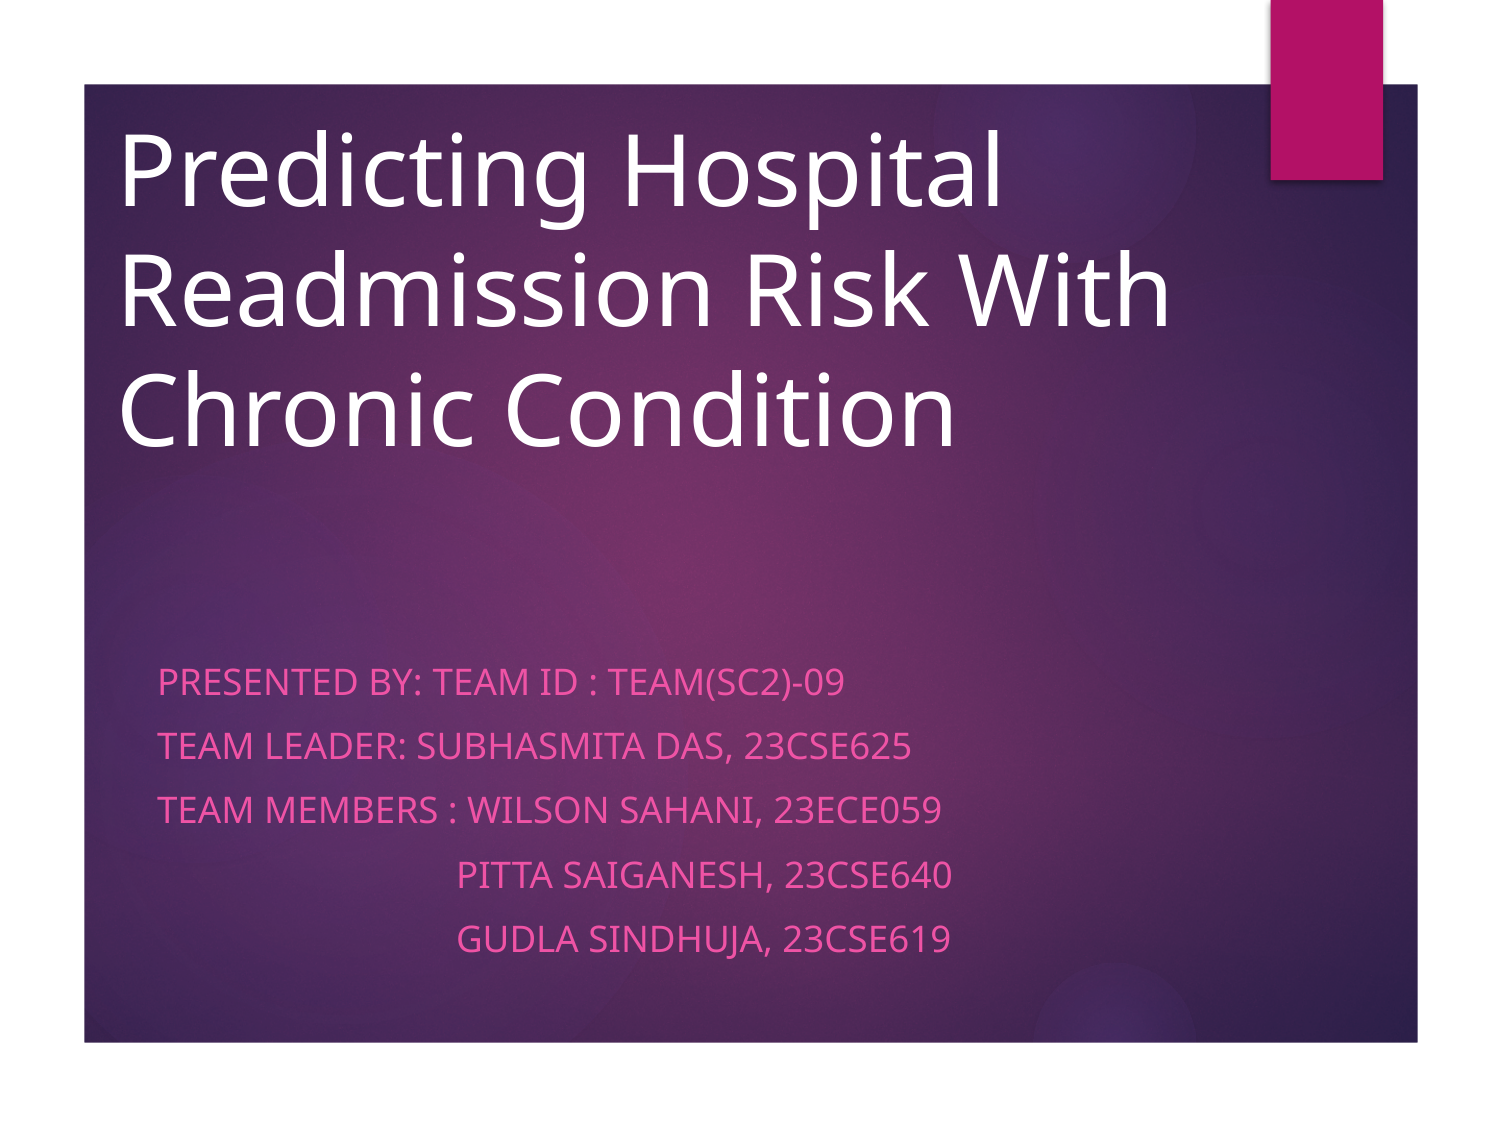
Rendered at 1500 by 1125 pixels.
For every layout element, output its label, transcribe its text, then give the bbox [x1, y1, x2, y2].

subtitle Presented by: team id : TEAM(SC2)-09 team leader: subhasmita das, 23cse625 Team members : Wilson Sahani, 23ece059 pitta saiganesh, 23cse640 Gudla sindhuja, 23cse619 [142, 650, 1355, 1036]
title Predicting Hospital Readmission Risk With Chronic Condition [101, 60, 1381, 475]
